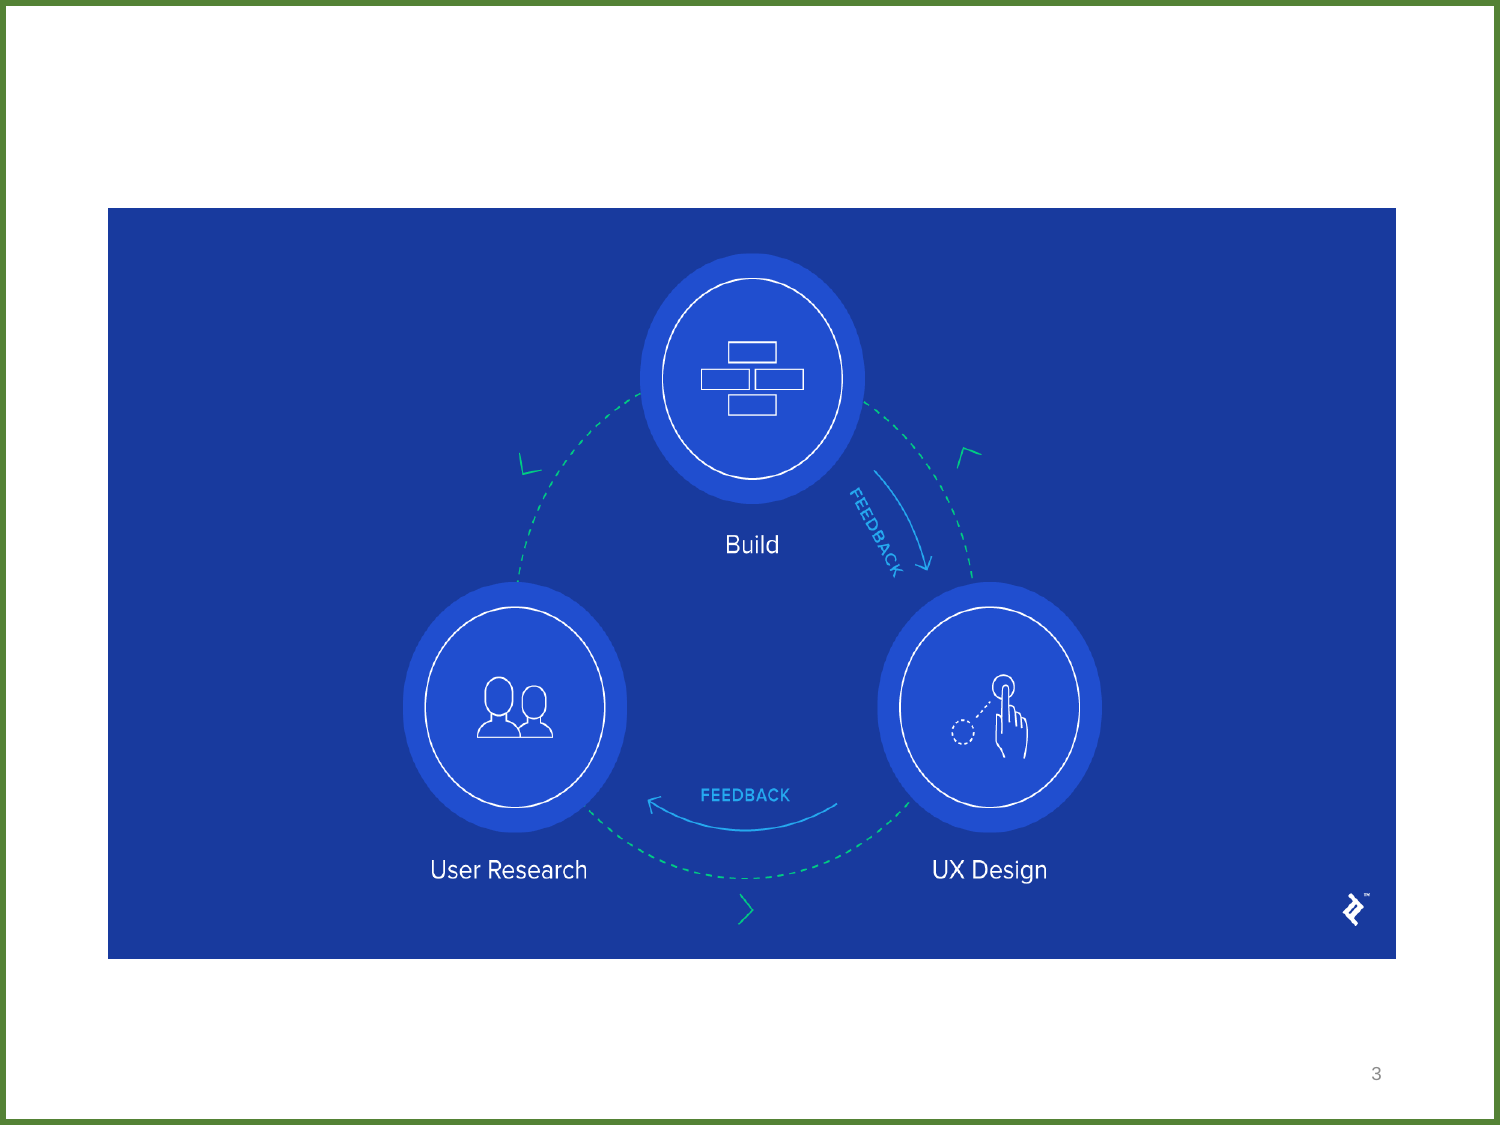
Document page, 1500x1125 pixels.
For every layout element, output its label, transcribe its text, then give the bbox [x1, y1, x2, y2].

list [108, 208, 1396, 959]
slide_number 3 [1059, 1042, 1397, 1103]
